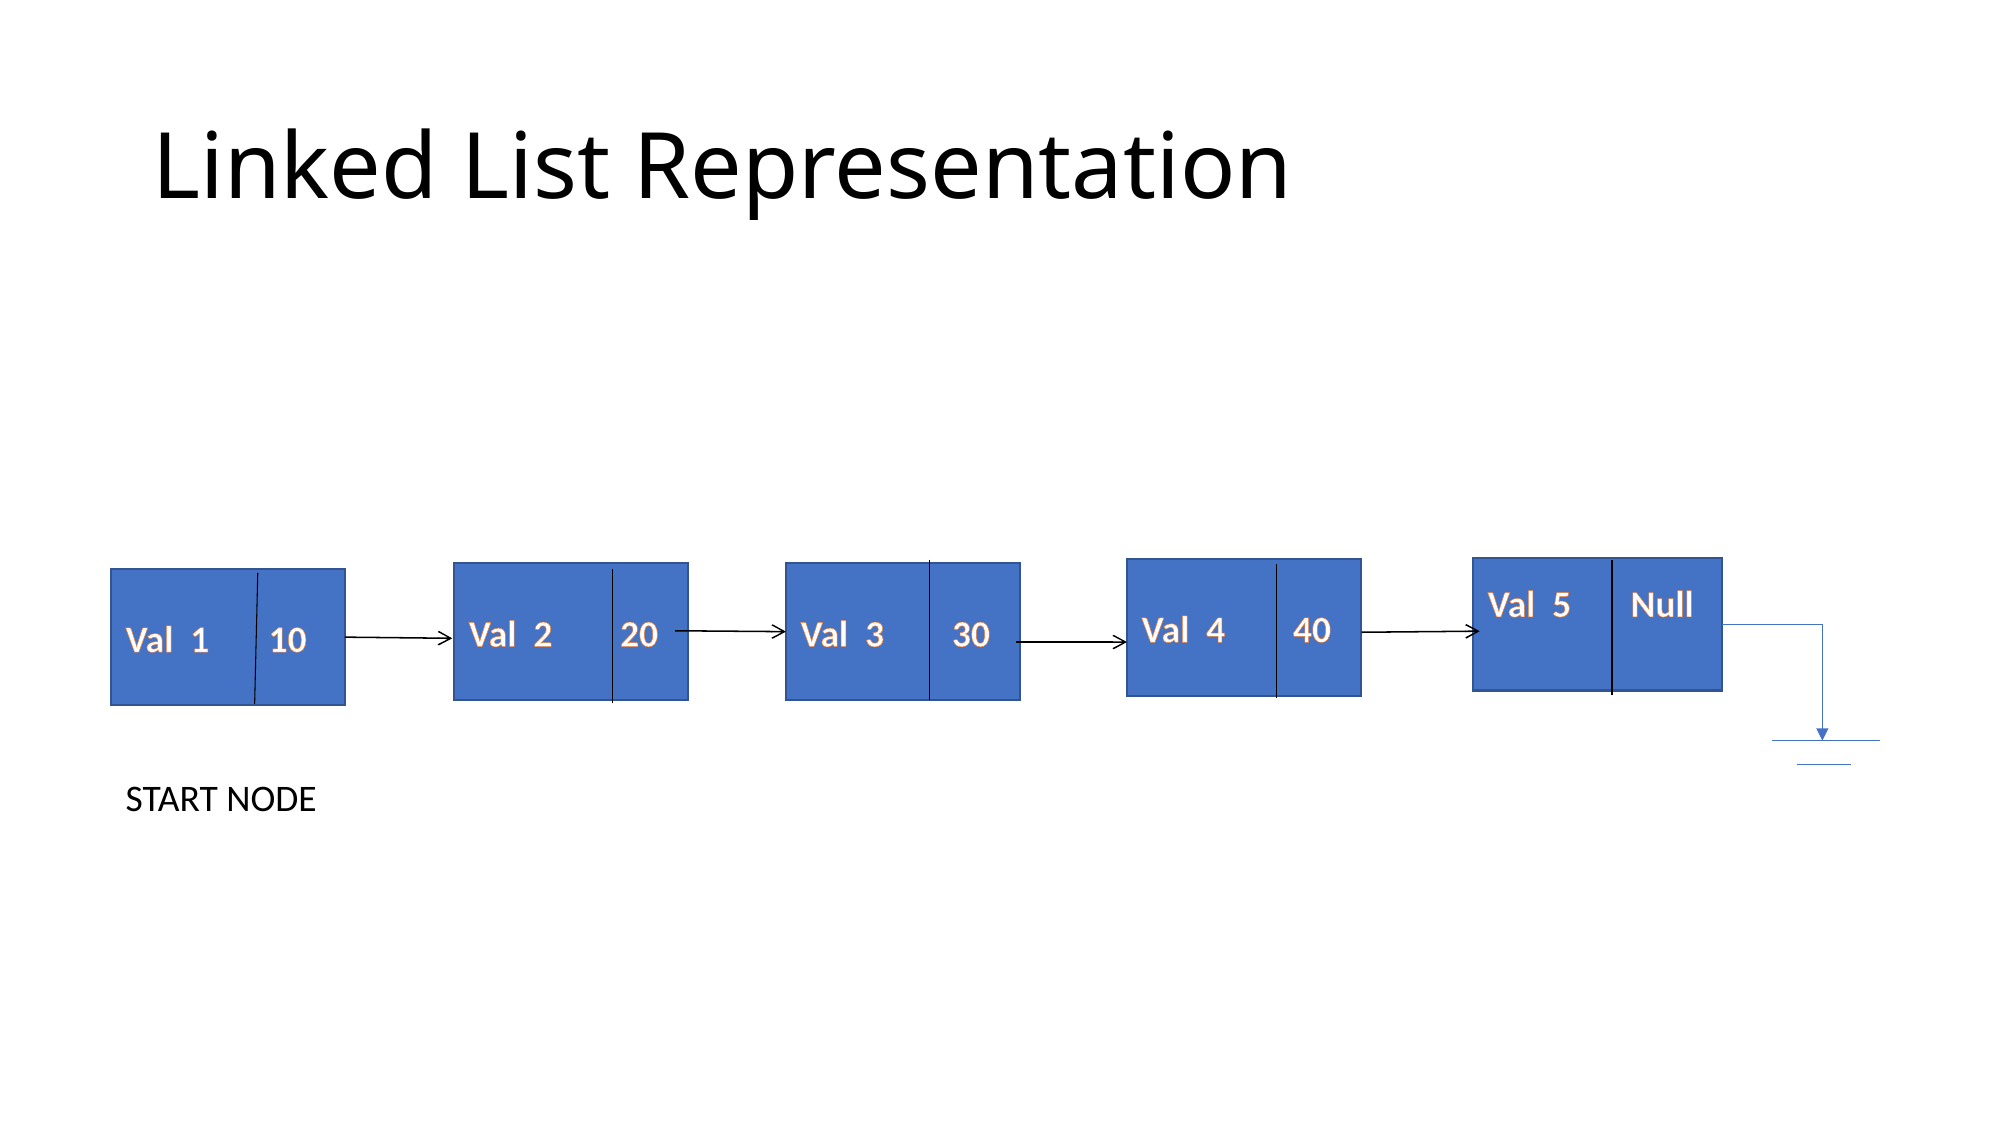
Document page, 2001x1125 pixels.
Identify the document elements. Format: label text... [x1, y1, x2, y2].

text_box START NODE [110, 766, 345, 826]
text_box Val 3 30 [930, 562, 1021, 701]
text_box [1722, 624, 1823, 741]
text_box Val 3 30 [785, 562, 928, 701]
text_box Val 1 10 [110, 568, 346, 706]
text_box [254, 572, 258, 704]
title Linked List Representation [137, 59, 1863, 278]
text_box Val 4 40 [1126, 558, 1362, 697]
text_box Val 5 Null [1472, 557, 1723, 692]
text_box Val 2 20 [453, 562, 689, 701]
